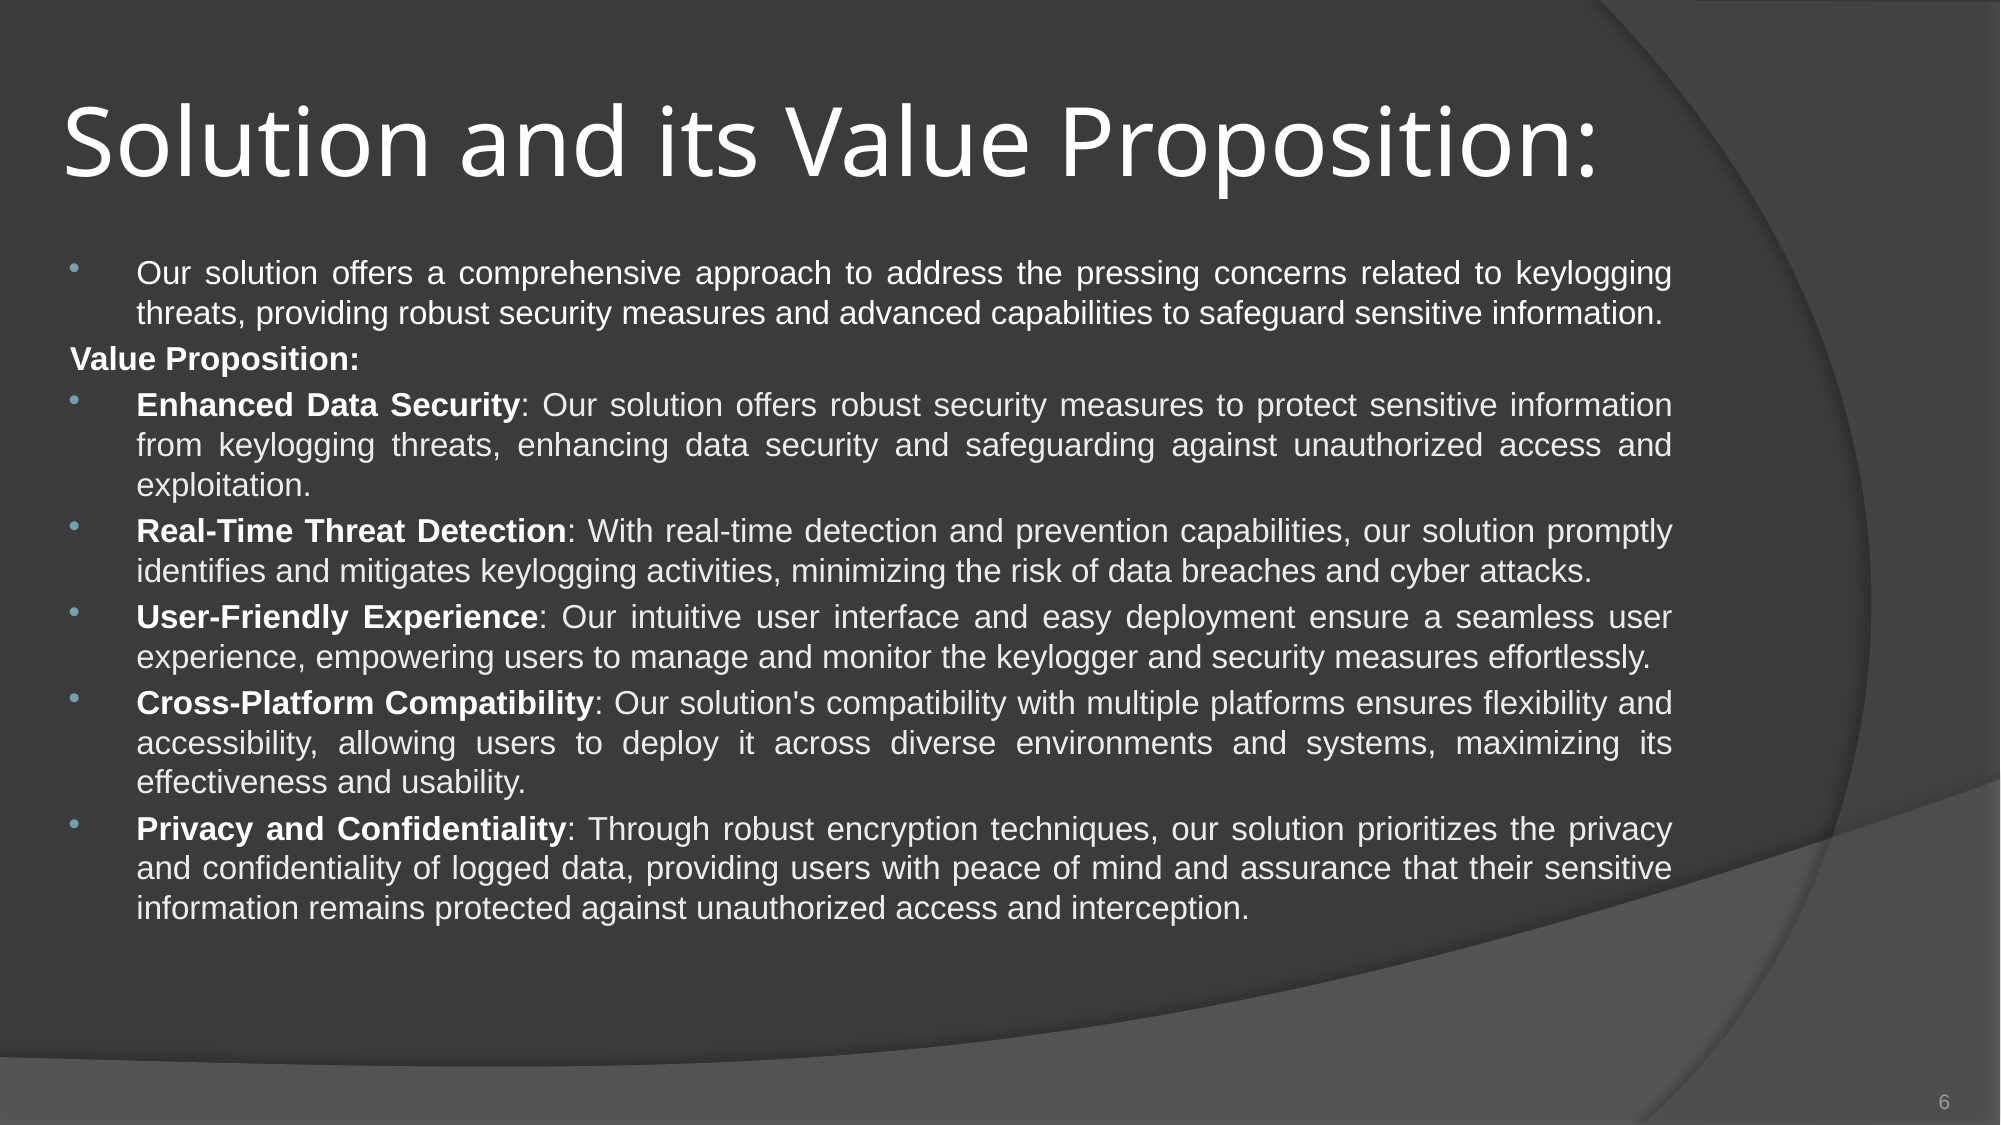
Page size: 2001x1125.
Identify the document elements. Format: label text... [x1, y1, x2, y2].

list Our solution offers a comprehensive approach to address the pressing concerns related to keylogging threats, providing robust security measures and advanced capabilities to safeguard sensitive information. Value Proposition: Enhanced Data Security: Our solution offers robust security measures to protect sensitive information from keylogging threats, enhancing data security and safeguarding against unauthorized access and exploitation. Real-Time Threat Detection: With real-time detection and prevention capabilities, our solution promptly identifies and mitigates keylogging activities, minimizing the risk of data breaches and cyber attacks. User-Friendly Experience: Our intuitive user interface and easy deployment ensure a seamless user experience, empowering users to manage and monitor the keylogger and security measures effortlessly. Cross-Platform Compatibility: Our solution's compatibility with multiple platforms ensures flexibility and accessibility, allowing users to deploy it across diverse environments and systems, maximizing its effectiveness and usability. Privacy and Confidentiality: Through robust encryption techniques, our solution prioritizes the privacy and confidentiality of logged data, providing users with peace of mind and assurance that their sensitive information remains protected against unauthorized access and interception. [55, 243, 1689, 1054]
slide_number 6 [1783, 1053, 1950, 1114]
title Solution and its Value Proposition: [55, 68, 1689, 208]
